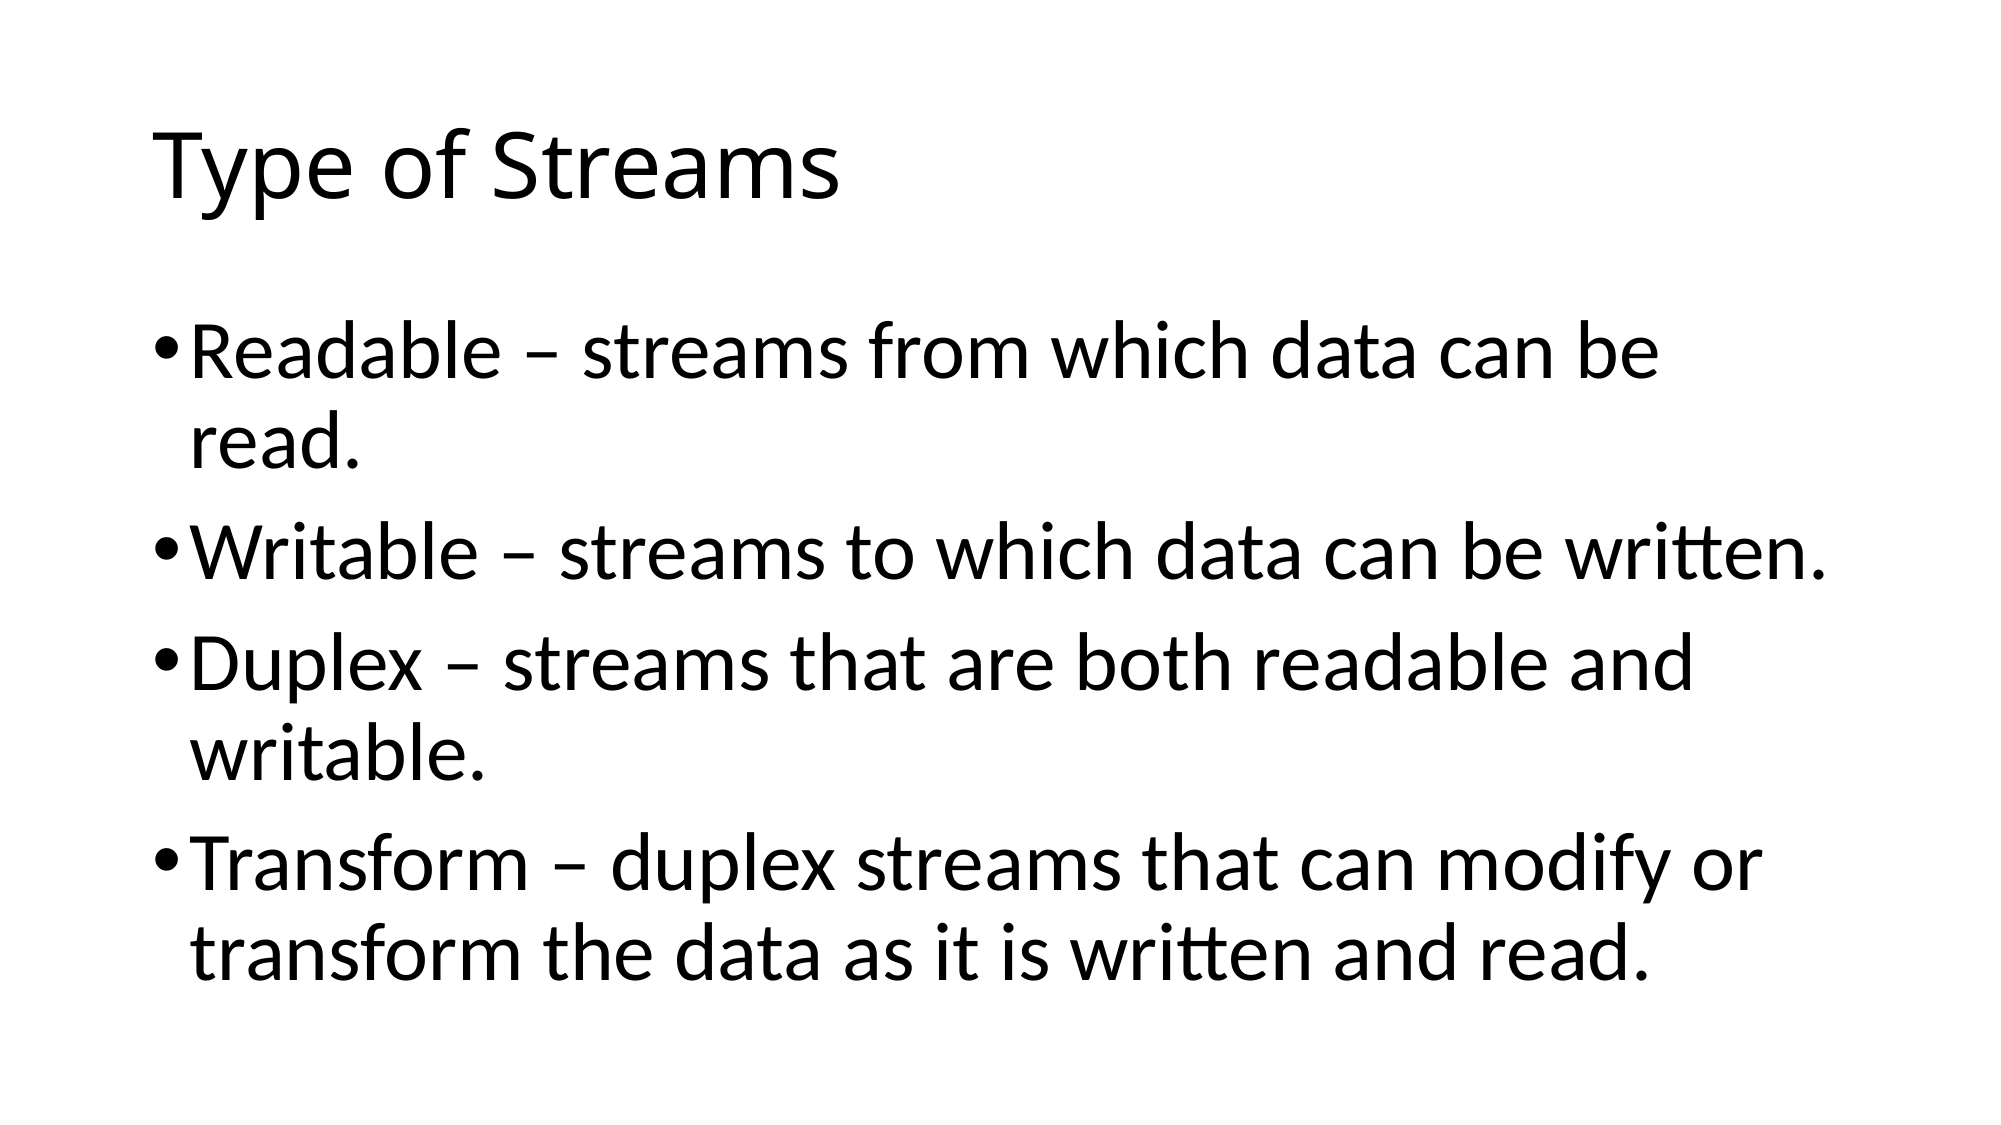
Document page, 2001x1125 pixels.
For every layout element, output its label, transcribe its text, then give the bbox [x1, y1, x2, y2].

title Type of Streams [137, 59, 1863, 278]
list Readable – streams from which data can be read. Writable – streams to which data can be written. Duplex – streams that are both readable and writable. Transform – duplex streams that can modify or transform the data as it is written and read. [137, 299, 1863, 1014]
